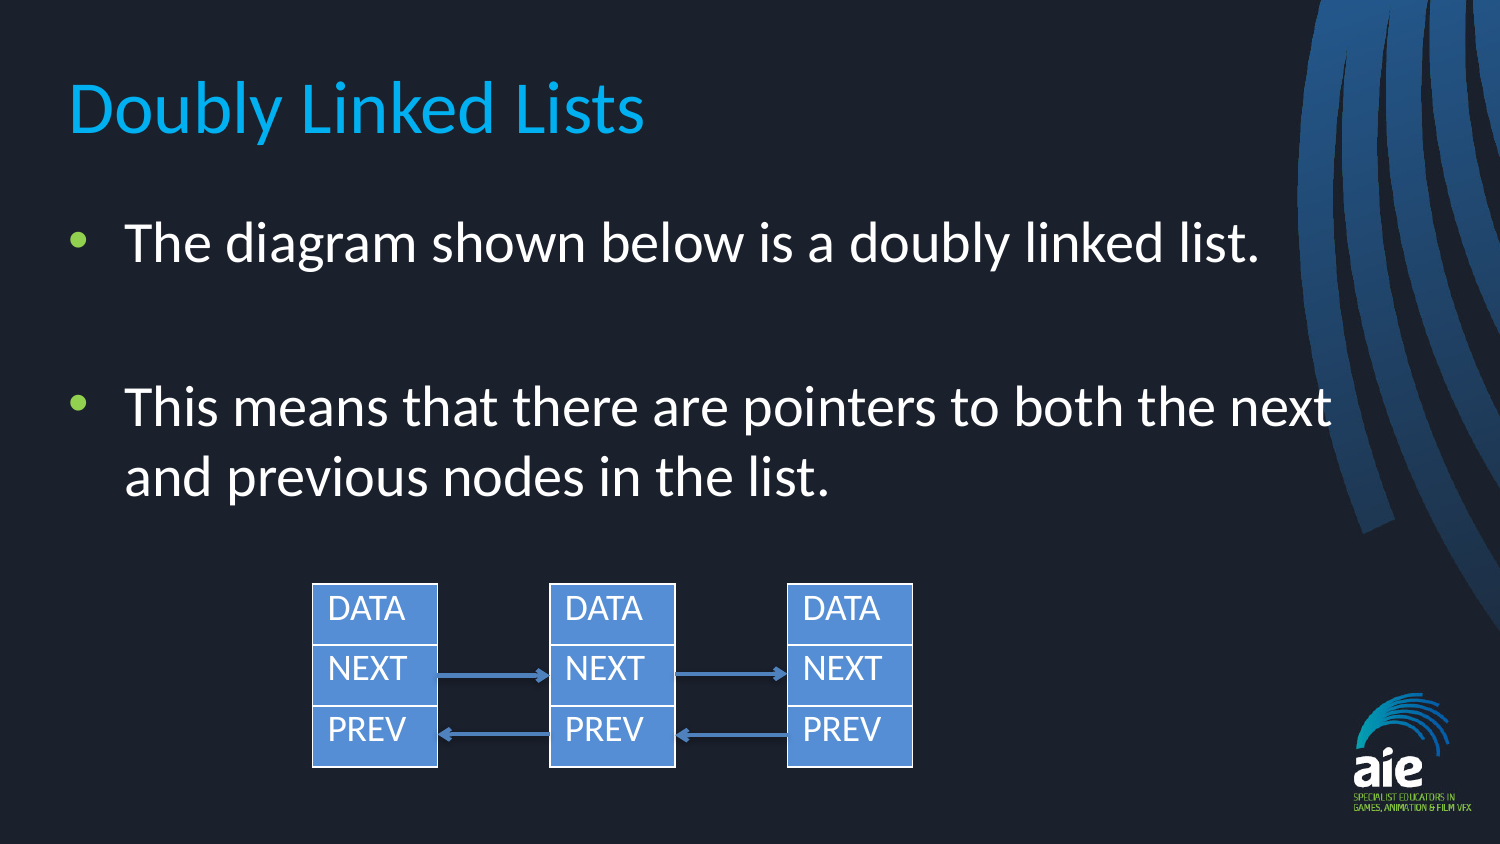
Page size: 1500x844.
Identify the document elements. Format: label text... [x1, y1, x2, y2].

table_header DATA [788, 585, 912, 644]
table_cell PREV [788, 707, 912, 766]
table_cell NEXT [551, 646, 674, 705]
table_header DATA [551, 585, 674, 644]
table_cell NEXT [788, 646, 912, 705]
table_cell PREV [313, 707, 437, 766]
picture [0, 0, 1500, 844]
table_header DATA [313, 585, 437, 644]
list The diagram shown below is a doubly linked list. This means that there are pointers to both the next and previous nodes in the list. [53, 196, 1376, 754]
table_cell NEXT [313, 646, 437, 705]
title Doubly Linked Lists [53, 33, 1425, 175]
table_cell PREV [551, 707, 674, 766]
